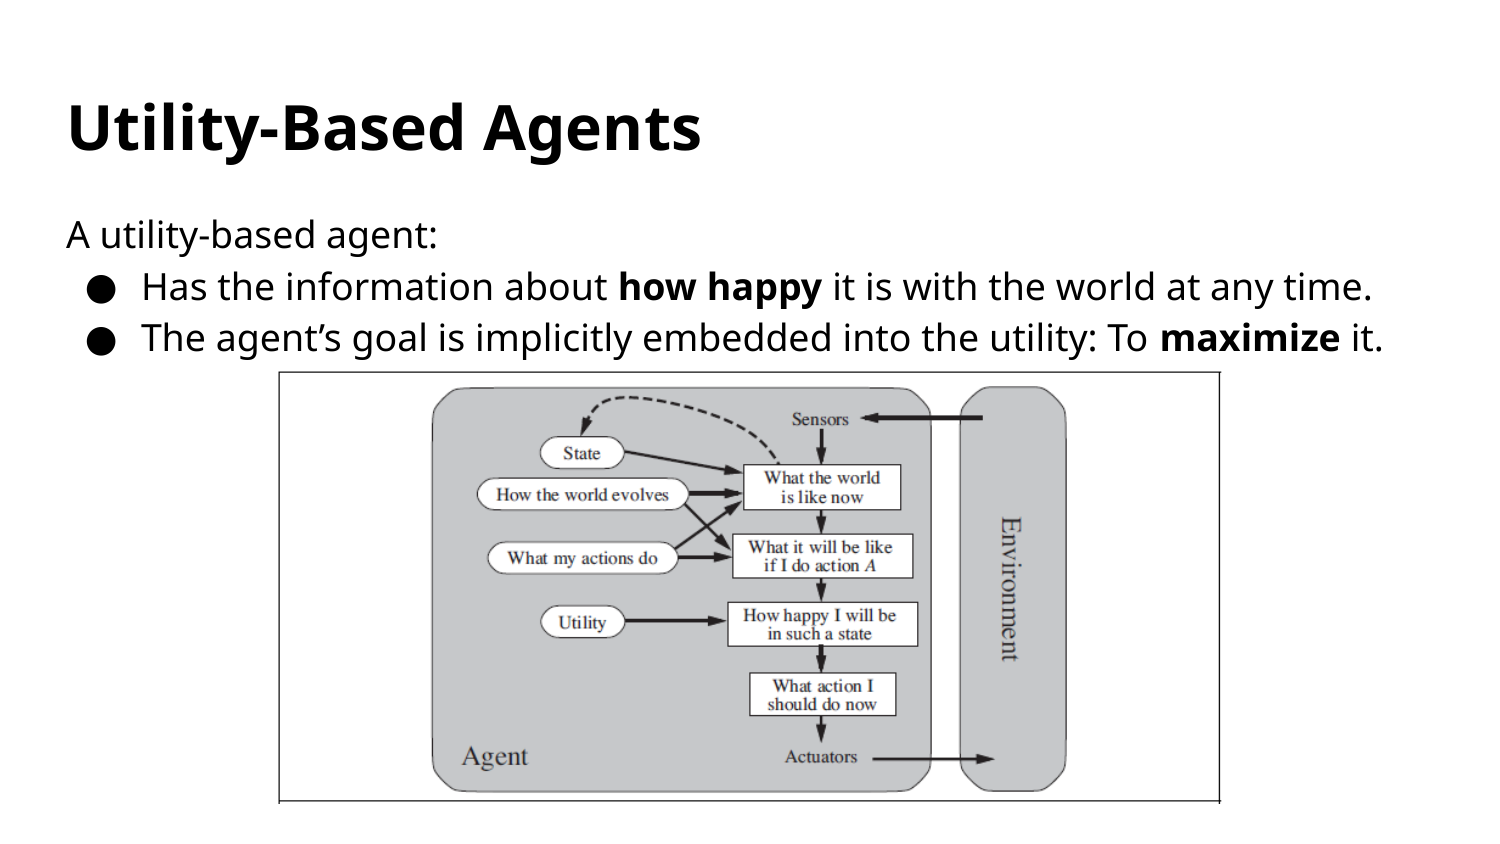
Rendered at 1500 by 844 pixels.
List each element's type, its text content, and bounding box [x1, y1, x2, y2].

title Utility-Based Agents [51, 72, 1449, 176]
picture [275, 368, 1225, 804]
list A utility-based agent: Has the information about how happy it is with the world at any time. The agent’s goal is implicitly embedded into the utility: To maximize it. [51, 189, 1449, 369]
